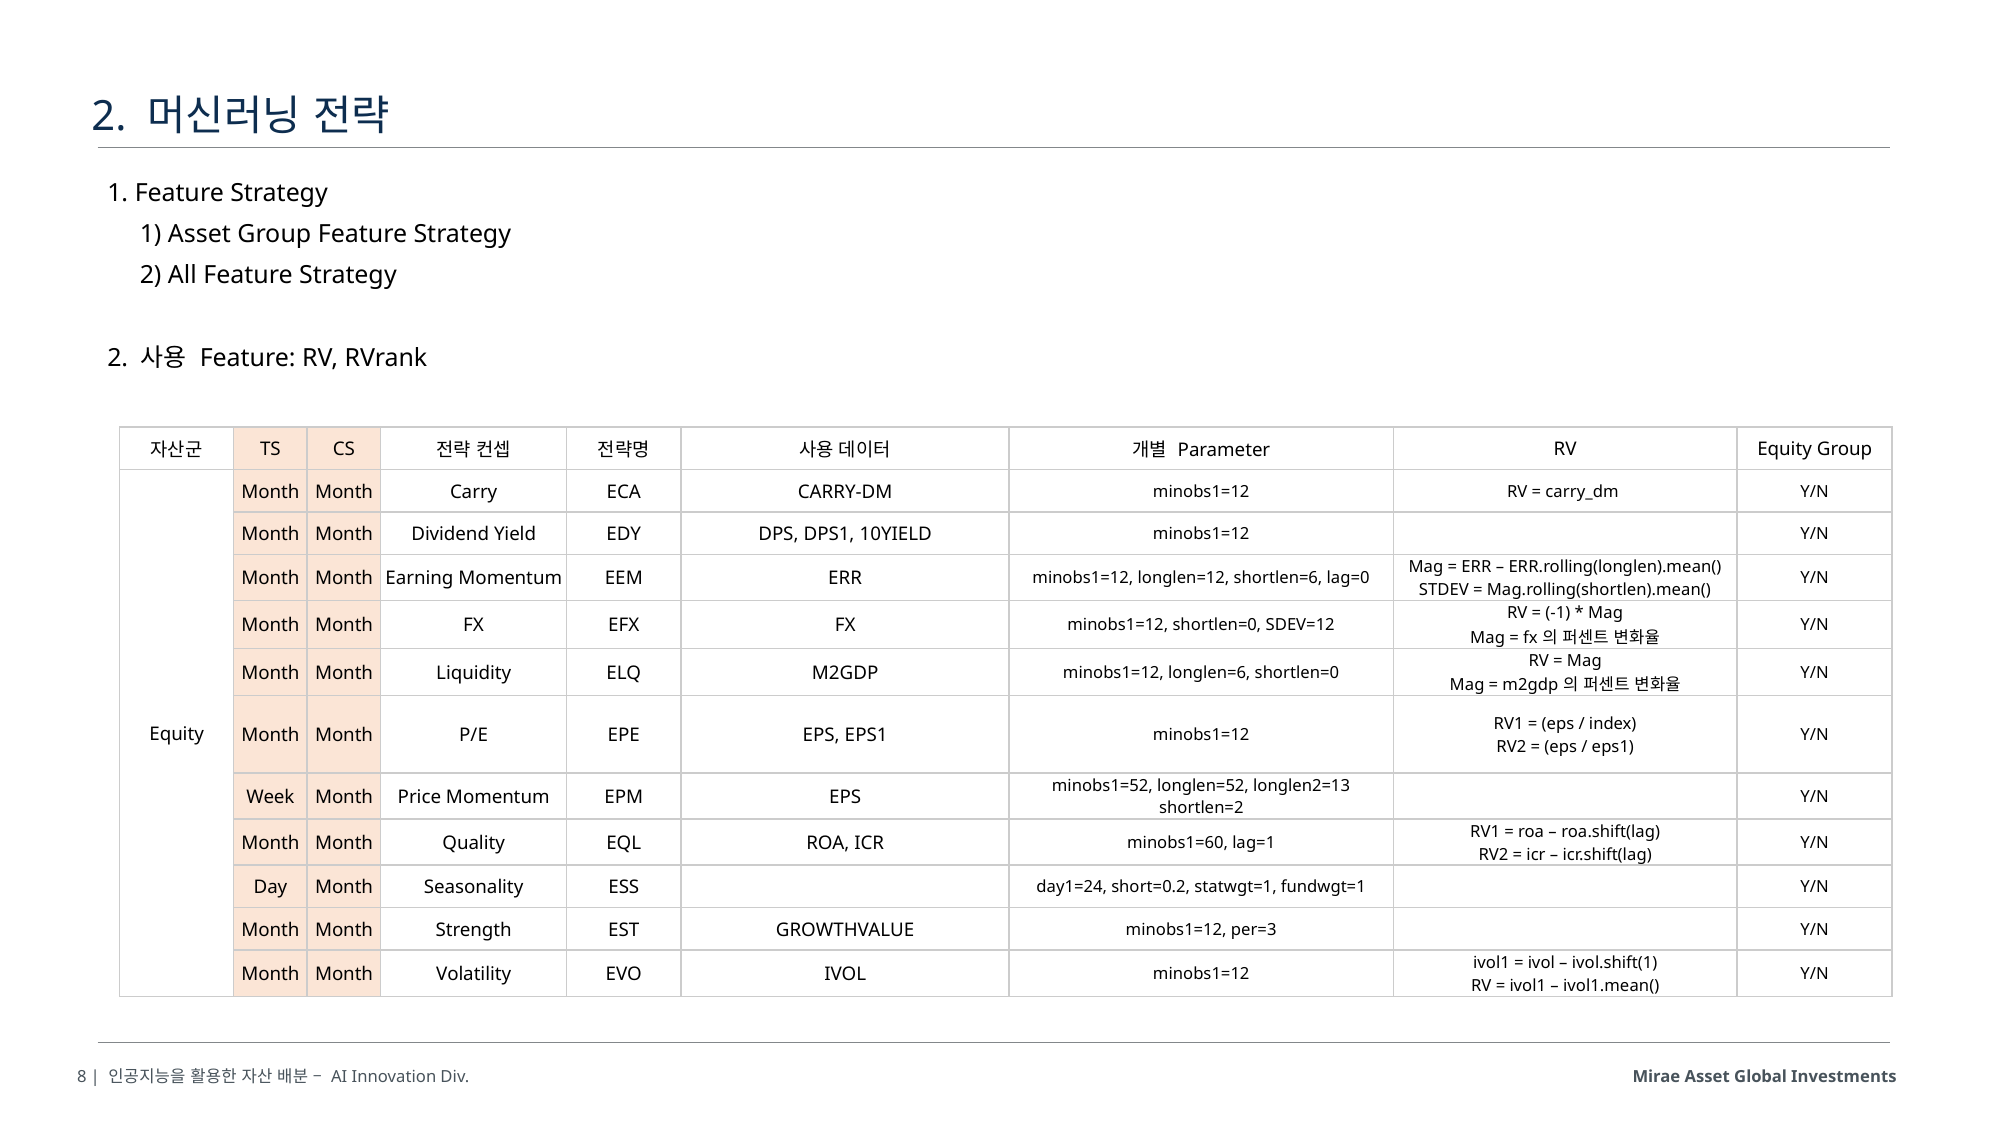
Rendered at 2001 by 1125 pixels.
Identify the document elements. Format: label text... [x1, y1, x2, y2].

table_cell Quality [381, 820, 566, 864]
table_cell EST [567, 908, 680, 949]
table_header 전략명 [567, 428, 680, 469]
table_cell Month [234, 470, 306, 511]
table_cell EPE [567, 696, 680, 772]
table_cell Y/N [1738, 908, 1891, 949]
table_cell EPM [567, 774, 680, 818]
table_cell Month [308, 601, 380, 648]
table_cell Month [308, 470, 380, 511]
table_cell minobs1=12 [1010, 696, 1393, 772]
table_cell IVOL [682, 951, 1008, 996]
table_cell ROA, ICR [682, 820, 1008, 864]
table_header 사용 데이터 [682, 428, 1008, 469]
table_cell Month [308, 696, 380, 772]
table_cell ERR [682, 555, 1008, 600]
table_cell FX [682, 601, 1008, 648]
table_cell EEM [567, 555, 680, 600]
table_cell Y/N [1738, 820, 1891, 864]
table_header Equity Group [1738, 428, 1891, 469]
table_cell RV = Mag Mag = m2gdp의 퍼센트 변화율 [1394, 649, 1736, 695]
table_cell Carry [381, 470, 566, 511]
table_cell Month [308, 866, 380, 907]
table_cell minobs1=60, lag=1 [1010, 820, 1393, 864]
table_cell minobs1=12 [1010, 470, 1393, 511]
table_cell Seasonality [381, 866, 566, 907]
table_cell [682, 866, 1008, 907]
table_cell Y/N [1738, 649, 1891, 695]
table_cell Y/N [1738, 470, 1891, 511]
table_cell RV = carry_dm [1394, 470, 1736, 511]
table_header RV [1394, 428, 1736, 469]
table_cell Y/N [1738, 555, 1891, 600]
table_cell Day [234, 866, 306, 907]
table_cell Month [234, 649, 306, 695]
table_cell CARRY-DM [682, 470, 1008, 511]
table_cell ECA [567, 470, 680, 511]
table_cell minobs1=12, per=3 [1010, 908, 1393, 949]
table_cell day1=24, short=0.2, statwgt=1, fundwgt=1 [1010, 866, 1393, 907]
table_cell Month [234, 601, 306, 648]
table_cell ELQ [567, 649, 680, 695]
table_cell minobs1=12, longlen=12, shortlen=6, lag=0 [1010, 555, 1393, 600]
table_cell Y/N [1738, 951, 1891, 996]
table_cell Volatility [381, 951, 566, 996]
table_cell EPS [682, 774, 1008, 818]
table_cell [1394, 908, 1736, 949]
table_cell Week [234, 774, 306, 818]
table_cell minobs1=52, longlen=52, longlen2=13 shortlen=2 [1010, 774, 1393, 818]
table_header 자산군 [120, 428, 233, 469]
table_cell Month [234, 908, 306, 949]
table_cell Y/N [1738, 601, 1891, 648]
table_cell GROWTHVALUE [682, 908, 1008, 949]
table_cell [1394, 513, 1736, 554]
table_cell Month [234, 951, 306, 996]
table_cell M2GDP [682, 649, 1008, 695]
table_cell ivol1 = ivol – ivol.shift(1) RV = ivol1 – ivol1.mean() [1394, 951, 1736, 996]
table_cell Month [308, 820, 380, 864]
table_cell Y/N [1738, 513, 1891, 554]
table_header TS [234, 428, 306, 469]
table_cell Earning Momentum [381, 555, 566, 600]
table_cell Dividend Yield [381, 513, 566, 554]
table_cell Month [234, 513, 306, 554]
table_cell RV = (-1) * Mag Mag = fx의 퍼센트 변화율 [1394, 601, 1736, 648]
table_cell EPS, EPS1 [682, 696, 1008, 772]
table_cell EDY [567, 513, 680, 554]
table_cell Month [308, 555, 380, 600]
table_cell Month [308, 513, 380, 554]
table_cell Y/N [1738, 866, 1891, 907]
table_cell Month [308, 951, 380, 996]
table_cell RV1 = roa – roa.shift(lag) RV2 = icr – icr.shift(lag) [1394, 820, 1736, 864]
table_cell P/E [381, 696, 566, 772]
table_cell Month [308, 649, 380, 695]
table_cell [1394, 774, 1736, 818]
table_cell DPS, DPS1, 10YIELD [682, 513, 1008, 554]
table_cell Equity [120, 470, 233, 996]
table_cell Price Momentum [381, 774, 566, 818]
list 1. Feature Strategy 1) Asset Group Feature Strategy 2) All Feature Strategy 2. 사용 Feature: RV, RVrank [92, 171, 1893, 1035]
table_header CS [308, 428, 380, 469]
table_cell Month [308, 908, 380, 949]
table_cell Month [234, 555, 306, 600]
table_cell Month [308, 774, 380, 818]
table_cell Mag = ERR – ERR.rolling(longlen).mean() STDEV = Mag.rolling(shortlen).mean() [1394, 555, 1736, 600]
table_cell Month [234, 696, 306, 772]
table_cell FX [381, 601, 566, 648]
table_cell Strength [381, 908, 566, 949]
table_cell Liquidity [381, 649, 566, 695]
table_header 개별 Parameter [1010, 428, 1393, 469]
table_cell minobs1=12 [1010, 513, 1393, 554]
table_cell Y/N [1738, 696, 1891, 772]
table_header 전략 컨셉 [381, 428, 566, 469]
table_cell EQL [567, 820, 680, 864]
table_cell ESS [567, 866, 680, 907]
table_cell minobs1=12 [1010, 951, 1393, 996]
table_cell EFX [567, 601, 680, 648]
table_cell minobs1=12, shortlen=0, SDEV=12 [1010, 601, 1393, 648]
table_cell Month [234, 820, 306, 864]
table_cell minobs1=12, longlen=6, shortlen=0 [1010, 649, 1393, 695]
title 2. 머신러닝 전략 [76, 86, 1349, 154]
table_cell EVO [567, 951, 680, 996]
table_cell Y/N [1738, 774, 1891, 818]
table_cell [1394, 866, 1736, 907]
table_cell RV1 = (eps / index) RV2 = (eps / eps1) [1394, 696, 1736, 772]
